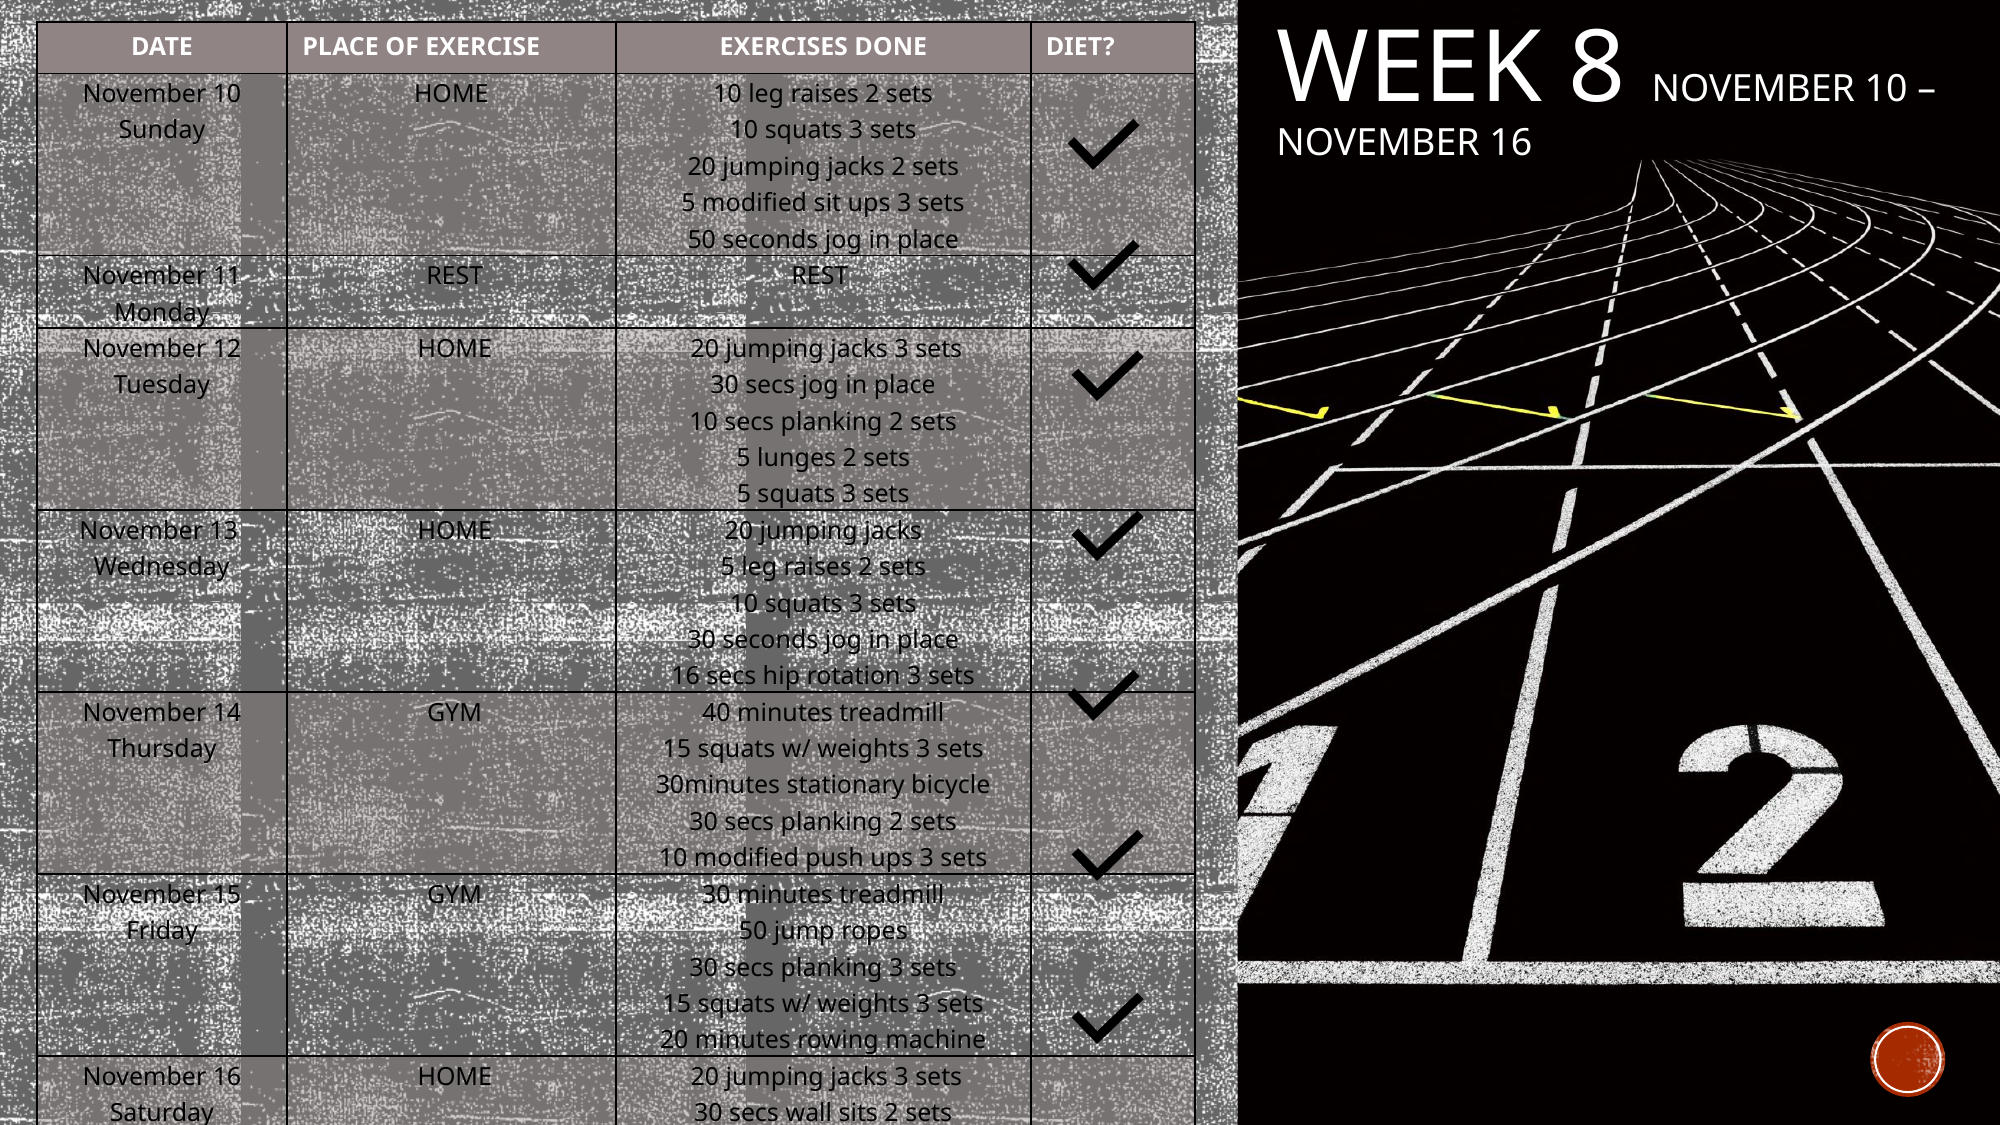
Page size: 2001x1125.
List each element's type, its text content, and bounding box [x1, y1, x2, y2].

table_cell November 14 Thursday [38, 693, 286, 873]
picture [1066, 106, 1141, 182]
table_cell November 12 Tuesday [38, 329, 286, 509]
table_cell 20 jumping jacks 3 sets 30 secs jog in place 10 secs planking 2 sets 5 lunges 2 sets 5 squats 3 sets [617, 329, 1030, 509]
picture [1070, 817, 1145, 893]
picture [1237, 0, 2000, 1125]
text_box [1873, 1025, 1943, 1095]
text_box [0, 0, 1237, 1125]
table_cell [1032, 256, 1194, 327]
table_header DATE [38, 23, 286, 73]
table_header DIET? [1032, 23, 1194, 73]
table_cell HOME [288, 74, 615, 255]
table_cell 10 leg raises 2 sets 10 squats 3 sets 20 jumping jacks 2 sets 5 modified sit ups 3 sets 50 seconds jog in place [617, 74, 1030, 255]
picture [1066, 657, 1141, 733]
picture [1066, 227, 1141, 303]
table_header EXERCISES DONE [617, 23, 1030, 73]
table_cell 30 minutes treadmill 50 jump ropes 30 secs planking 3 sets 15 squats w/ weights 3 sets 20 minutes rowing machine [617, 875, 1030, 1055]
table_cell HOME [288, 1057, 615, 1125]
picture [1070, 980, 1145, 1056]
table_cell [1032, 74, 1194, 255]
table_cell GYM [288, 875, 615, 1055]
table_cell GYM [288, 693, 615, 873]
table_cell [1032, 693, 1194, 873]
table_cell REST [288, 256, 615, 327]
table_cell November 15 Friday [38, 875, 286, 1055]
table_cell 20 jumping jacks 5 leg raises 2 sets 10 squats 3 sets 30 seconds jog in place 16 secs hip rotation 3 sets [617, 511, 1030, 691]
table_cell [1032, 1057, 1194, 1125]
table_cell [1032, 329, 1194, 509]
table_header PLACE OF EXERCISE [288, 23, 615, 73]
table_cell [1032, 875, 1194, 1055]
table_cell 20 jumping jacks 3 sets 30 secs wall sits 2 sets 30 secs jog in place 3 sets 5 lunges 2 sets 10 squats 3 sets [617, 1057, 1030, 1125]
table_cell November 10 Sunday [38, 74, 286, 255]
table_cell 40 minutes treadmill 15 squats w/ weights 3 sets 30minutes stationary bicycle 30 secs planking 2 sets 10 modified push ups 3 sets [617, 693, 1030, 873]
table_cell November 16 Saturday [38, 1057, 286, 1125]
table_cell HOME [288, 511, 615, 691]
picture [1070, 498, 1145, 573]
table_cell November 13 Wednesday [38, 511, 286, 691]
table_cell November 11 Monday [38, 256, 286, 327]
picture [1070, 338, 1145, 413]
table_cell HOME [288, 329, 615, 509]
table_cell [1032, 511, 1194, 691]
table_cell REST [617, 256, 1030, 327]
